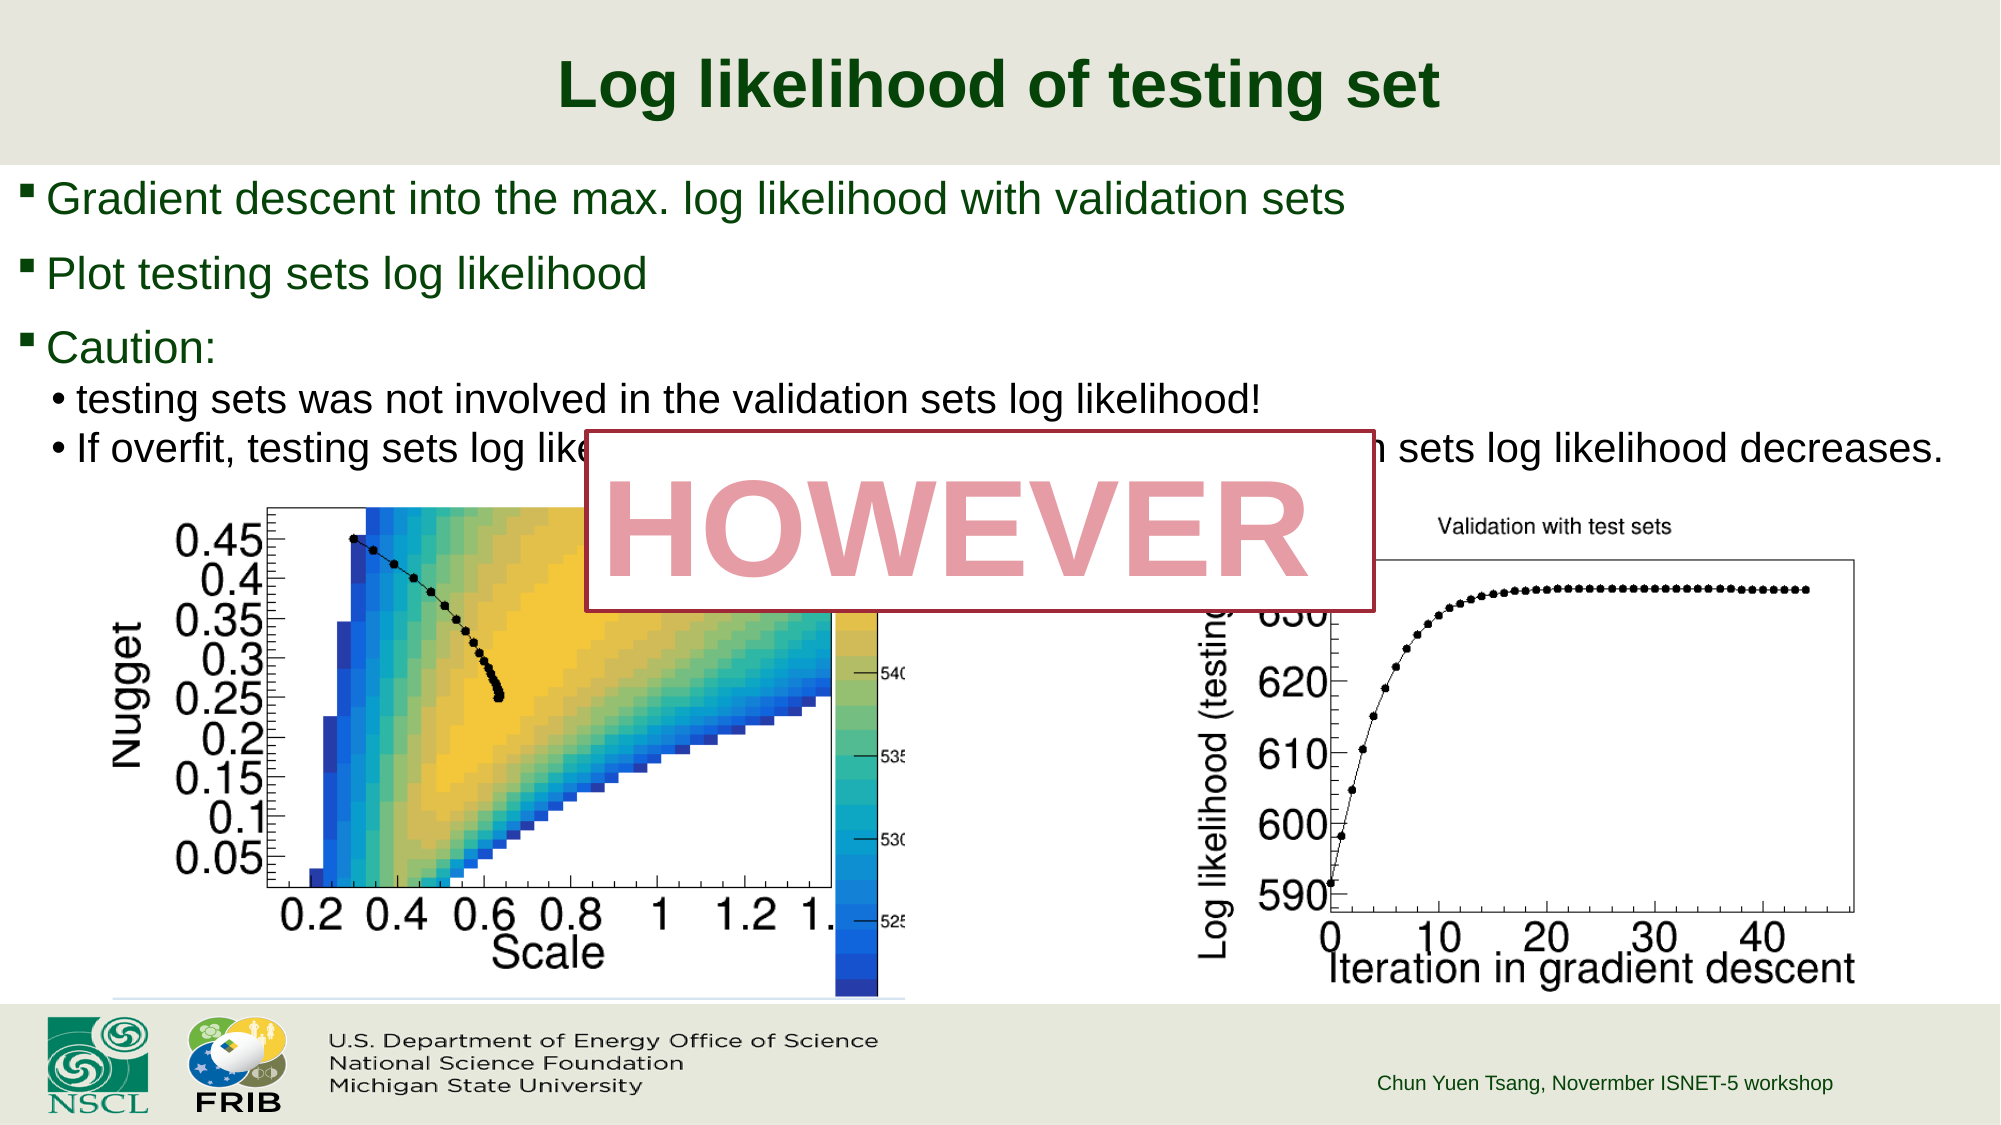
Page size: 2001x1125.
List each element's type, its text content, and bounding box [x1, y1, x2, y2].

title Log likelihood of testing set [16, 46, 1984, 128]
footer Chun Yuen Tsang, Novermber ISNET-5 workshop [905, 1042, 1834, 1103]
text_box HOWEVER [584, 429, 1376, 613]
list Gradient descent into the max. log likelihood with validation sets Plot testing sets log likelihood Caution: testing sets was not involved in the validation sets log likelihood! If overfit, testing sets log likelihood may decrease even when validation sets log likelihood decreases. [16, 174, 1984, 1000]
picture [0, 1004, 2000, 1125]
picture [1187, 512, 1915, 1000]
picture [112, 492, 906, 1000]
picture [0, 0, 2000, 165]
